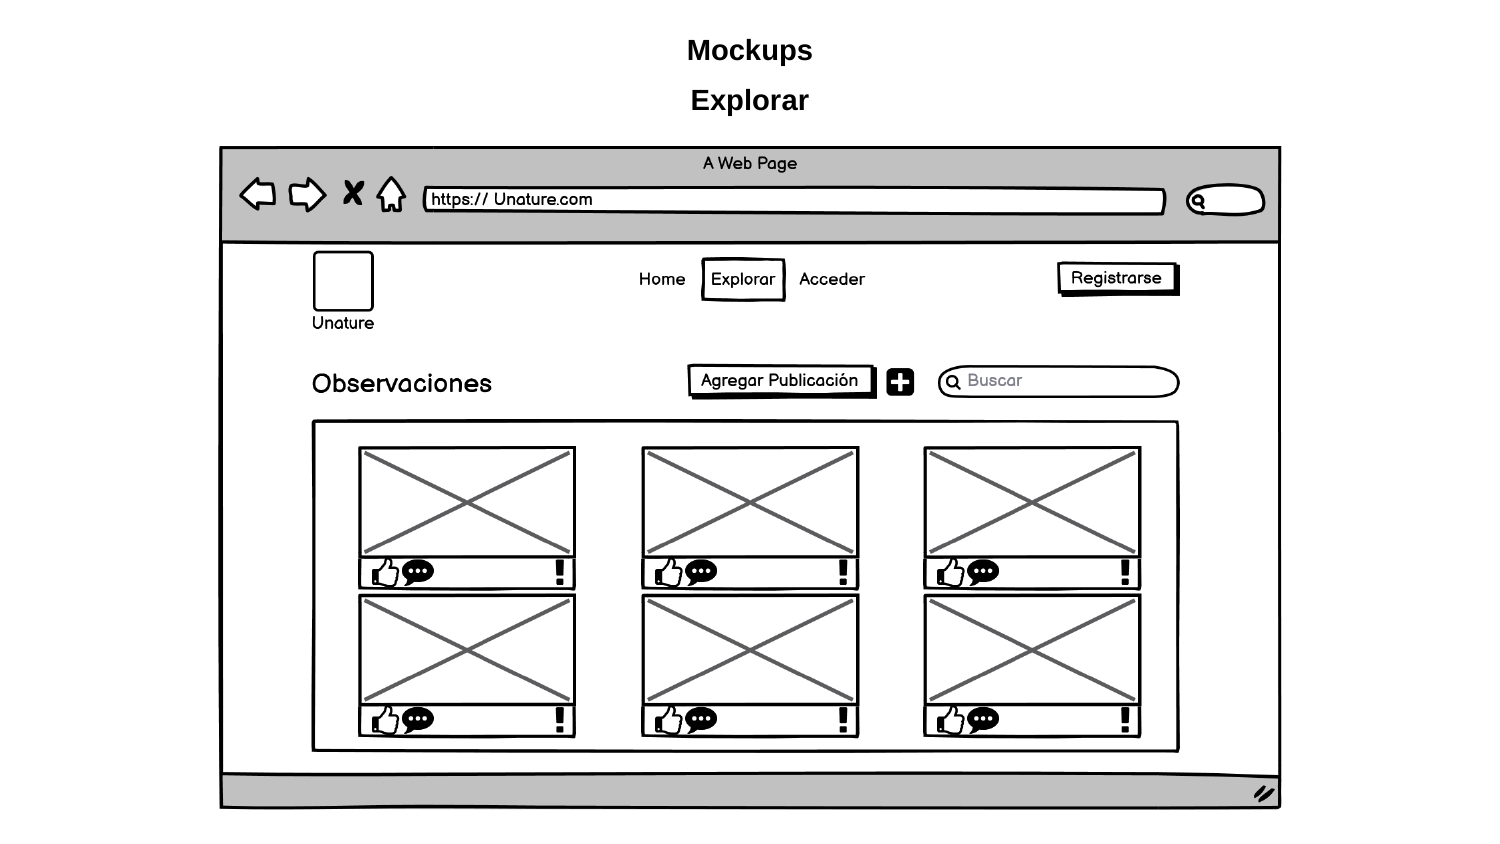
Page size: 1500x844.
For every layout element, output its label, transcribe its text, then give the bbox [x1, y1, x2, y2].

picture [218, 144, 1282, 810]
text_box Mockups [663, 23, 836, 74]
text_box Explorar [632, 74, 868, 124]
